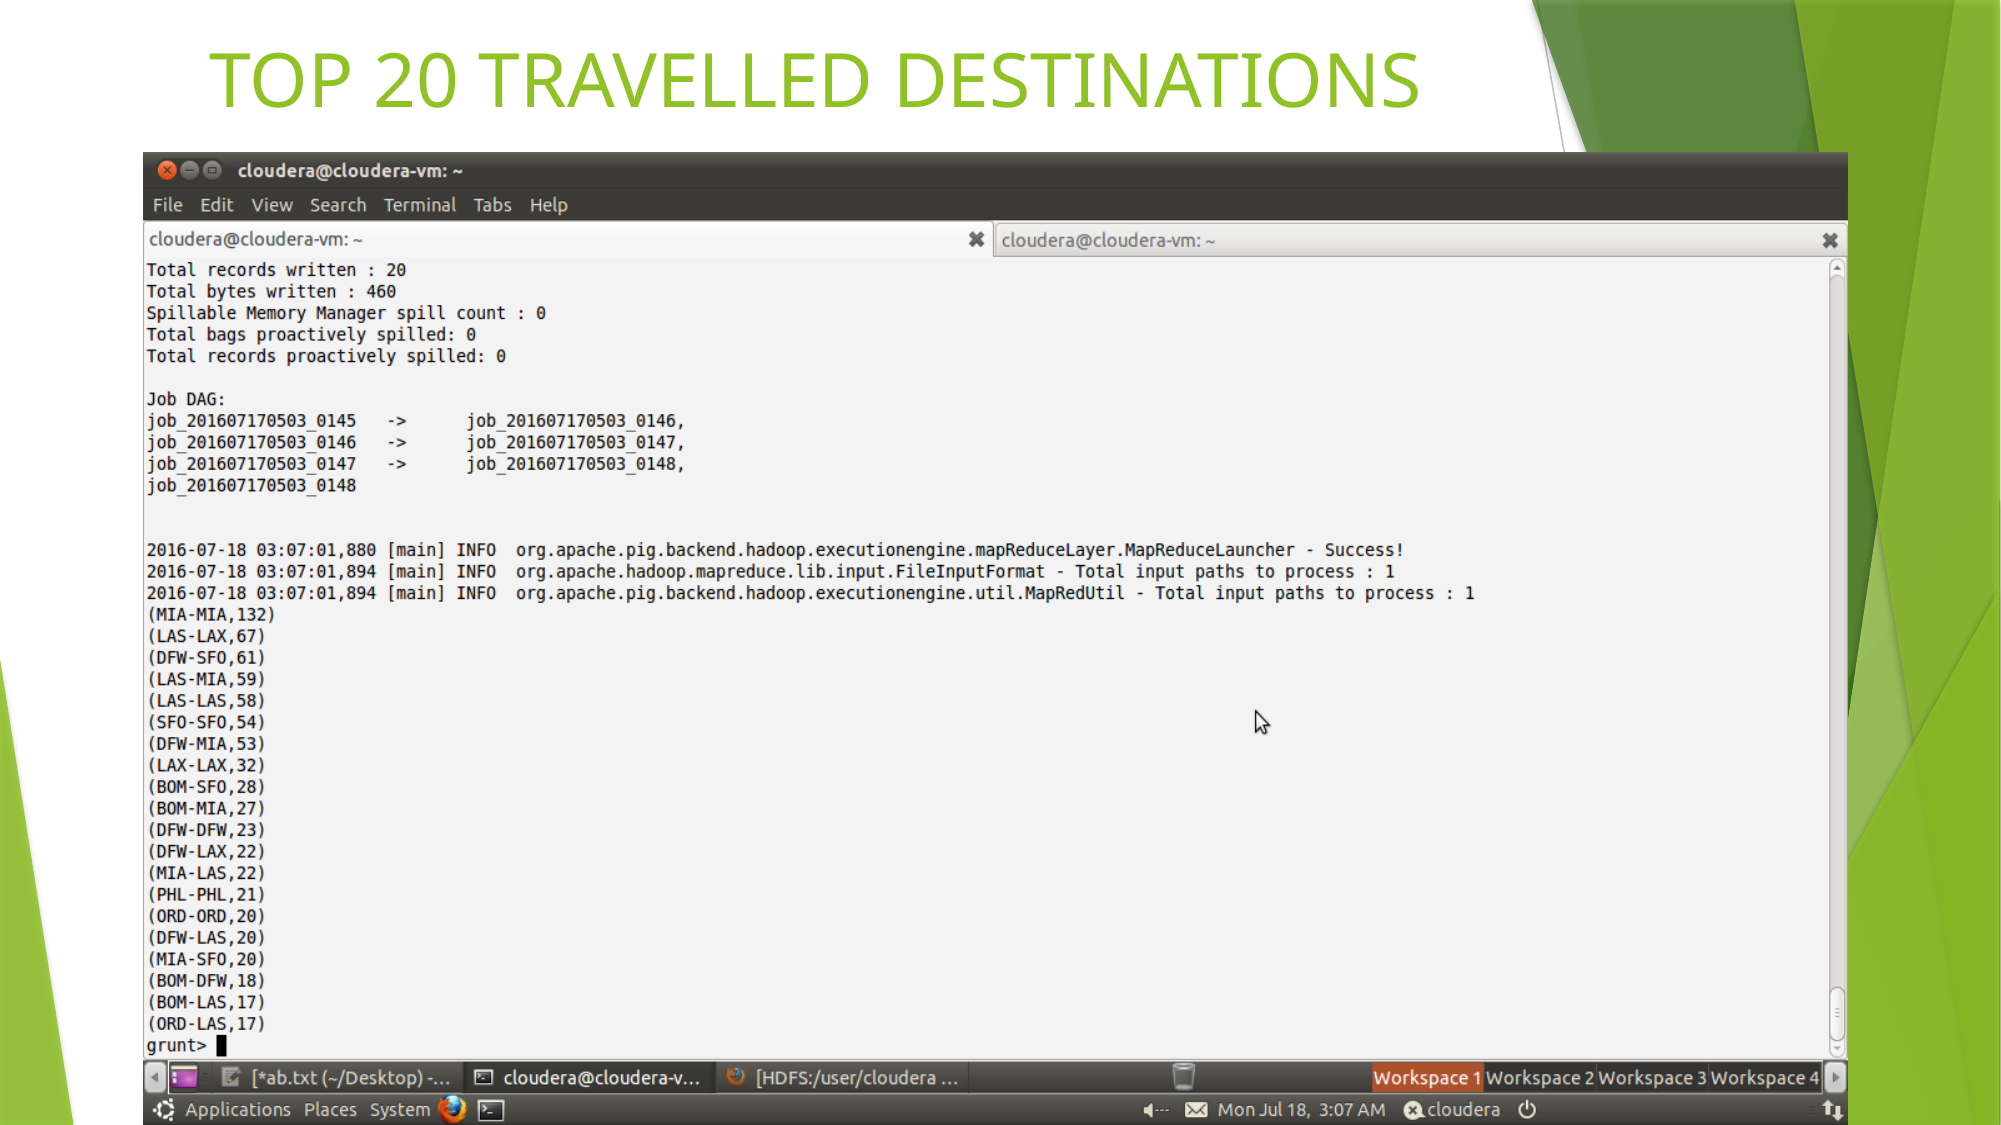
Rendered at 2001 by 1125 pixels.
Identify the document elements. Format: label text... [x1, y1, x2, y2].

title TOP 20 TRAVELLED DESTINATIONS [111, 25, 1522, 217]
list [142, 151, 1849, 1125]
